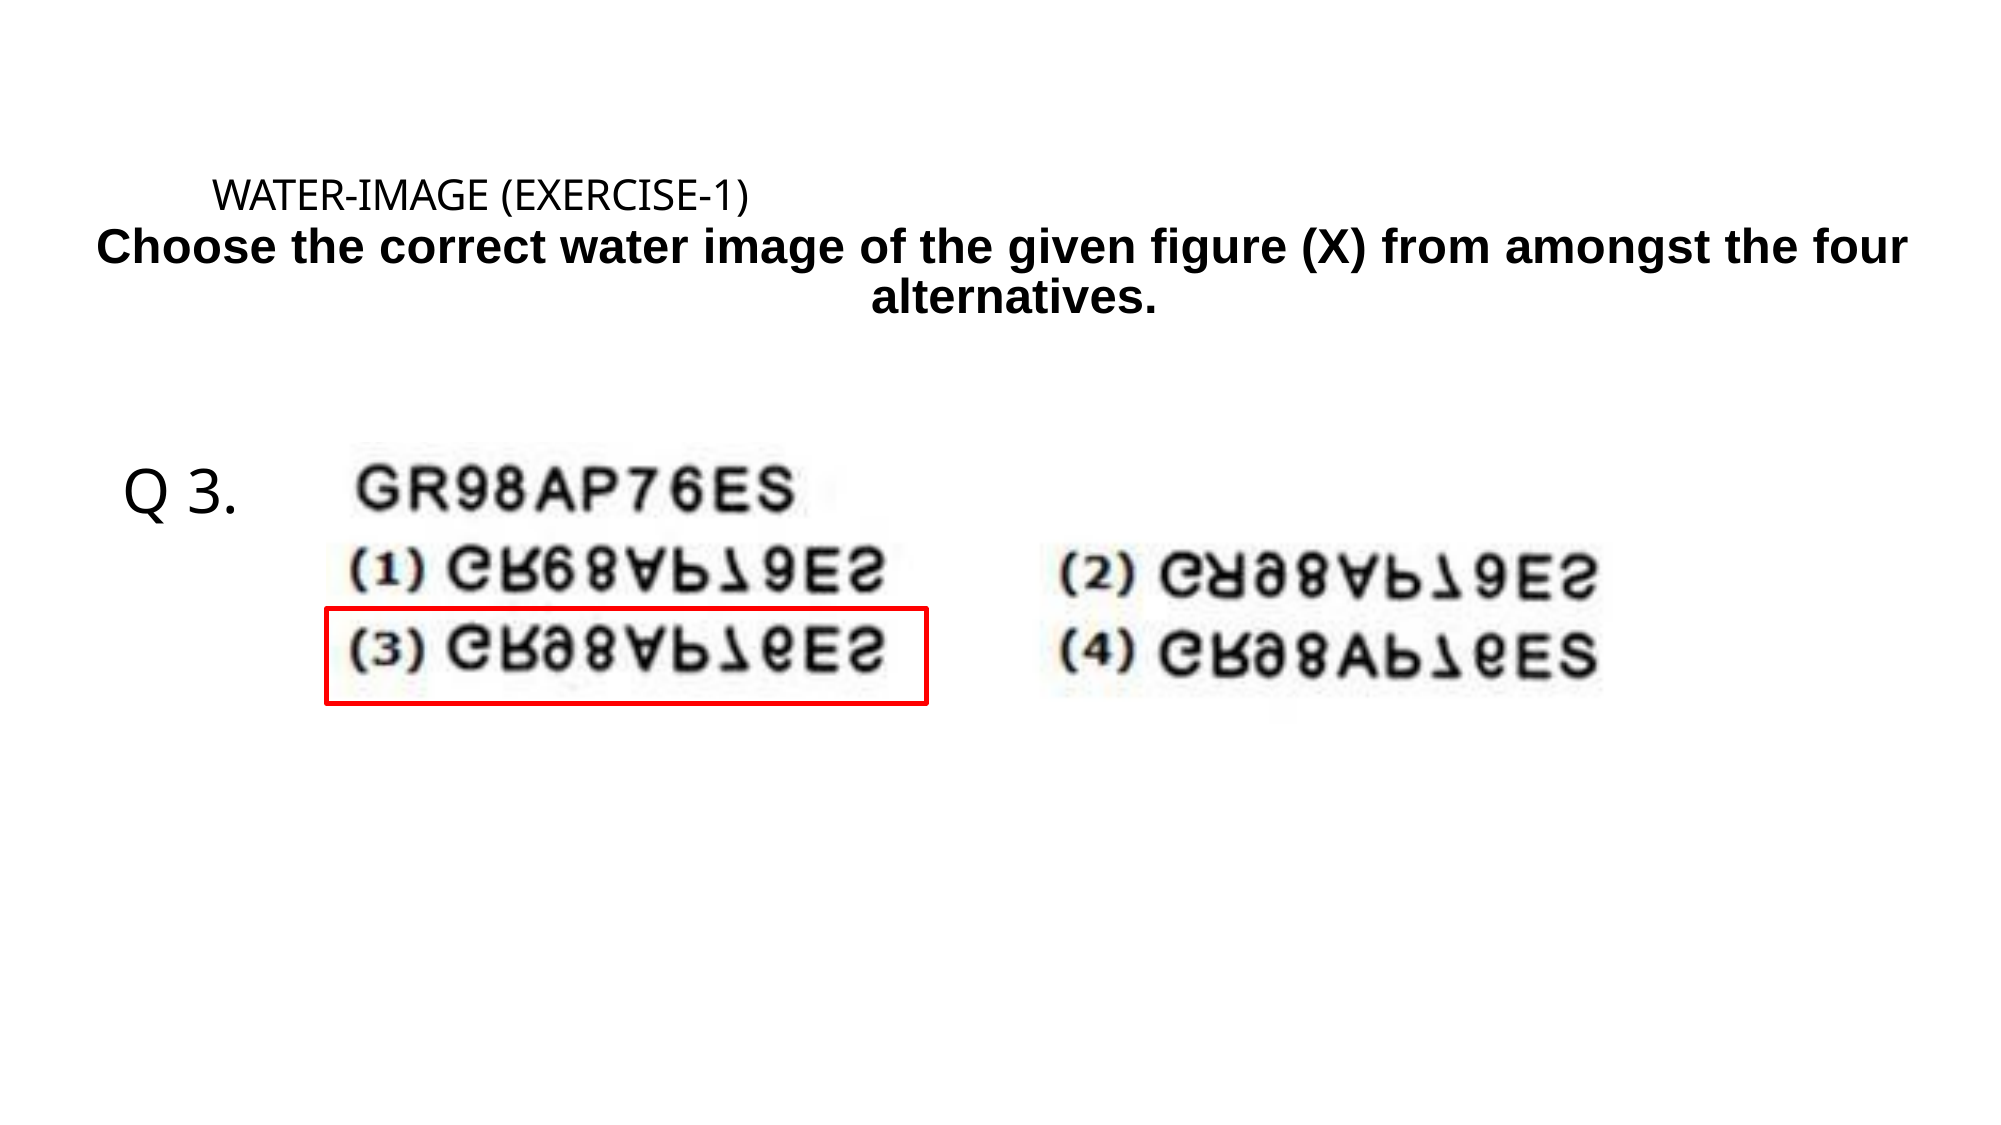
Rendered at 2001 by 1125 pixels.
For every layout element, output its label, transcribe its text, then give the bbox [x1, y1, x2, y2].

text_box Q 3. [120, 449, 259, 527]
title Choose the correct water image of the given figure (X) from amongst the four alternatives. [92, 220, 1913, 411]
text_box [323, 442, 1614, 724]
text_box WATER-IMAGE (EXERCISE-1) [209, 166, 878, 220]
